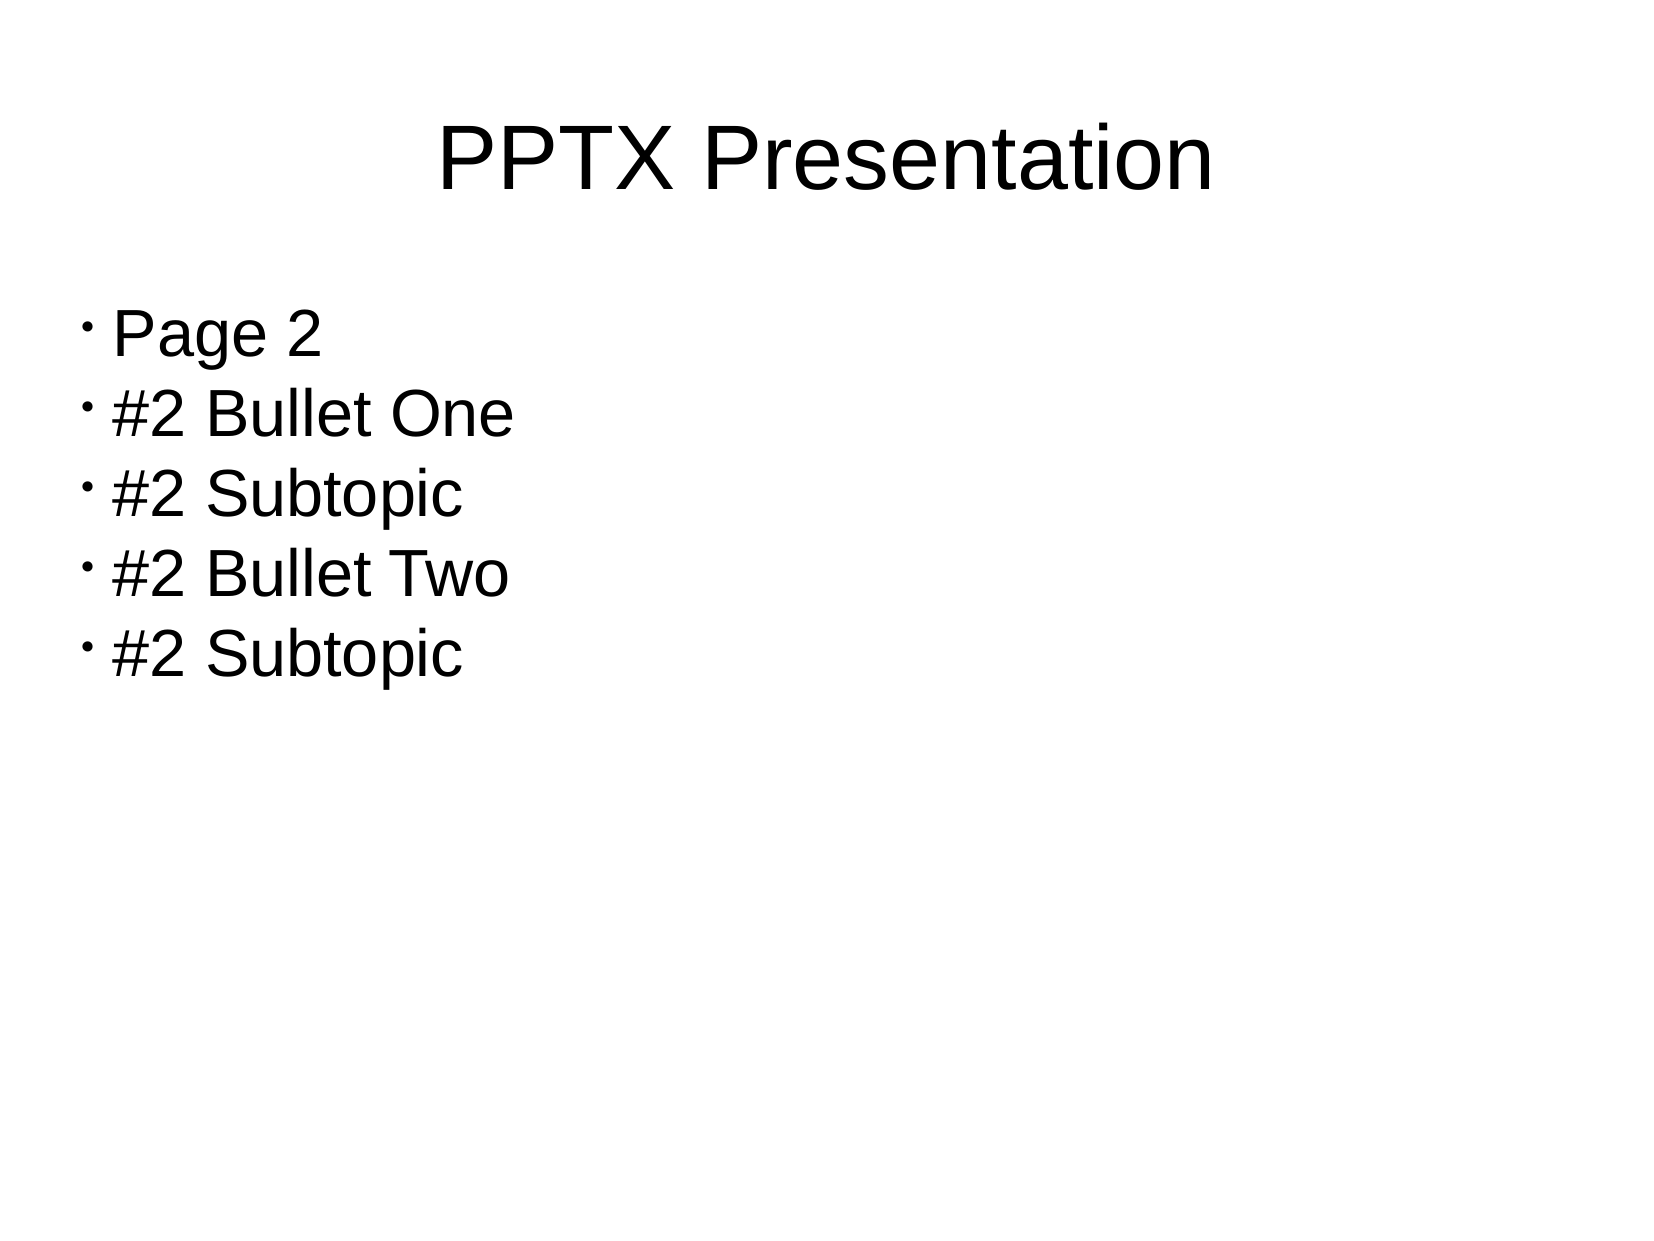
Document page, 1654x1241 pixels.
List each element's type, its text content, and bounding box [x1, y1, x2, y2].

text_box Page 2 #2 Bullet One #2 Subtopic #2 Bullet Two #2 Subtopic [82, 290, 1571, 1010]
text_box PPTX Presentation [82, 49, 1571, 257]
